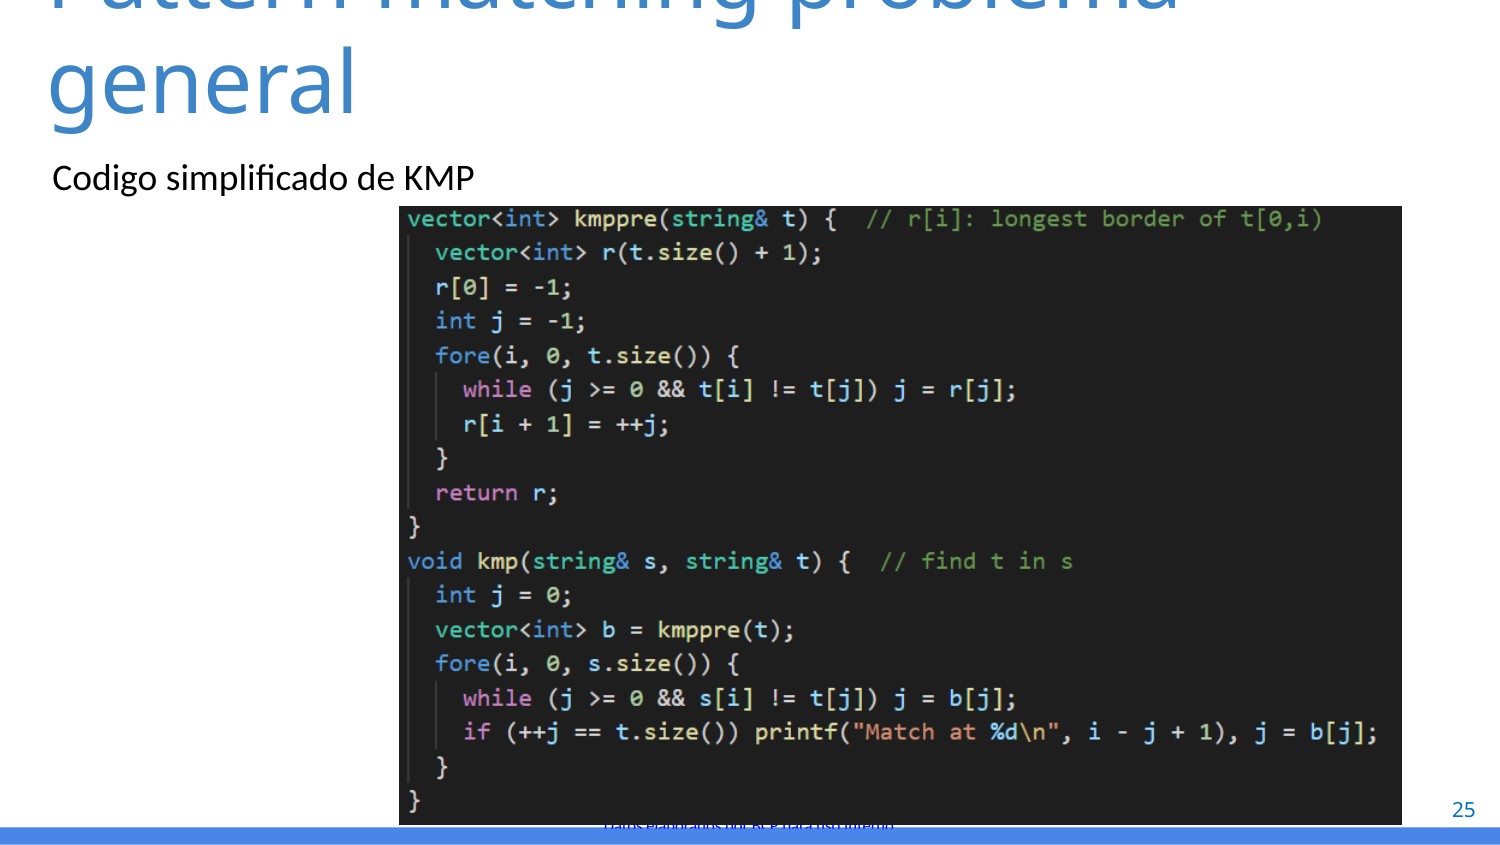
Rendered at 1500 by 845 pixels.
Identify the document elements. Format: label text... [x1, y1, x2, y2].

text_box Codigo simplificado de KMP [37, 145, 1412, 206]
picture [399, 206, 1402, 825]
title Pattern matching problema general [31, 9, 1469, 147]
